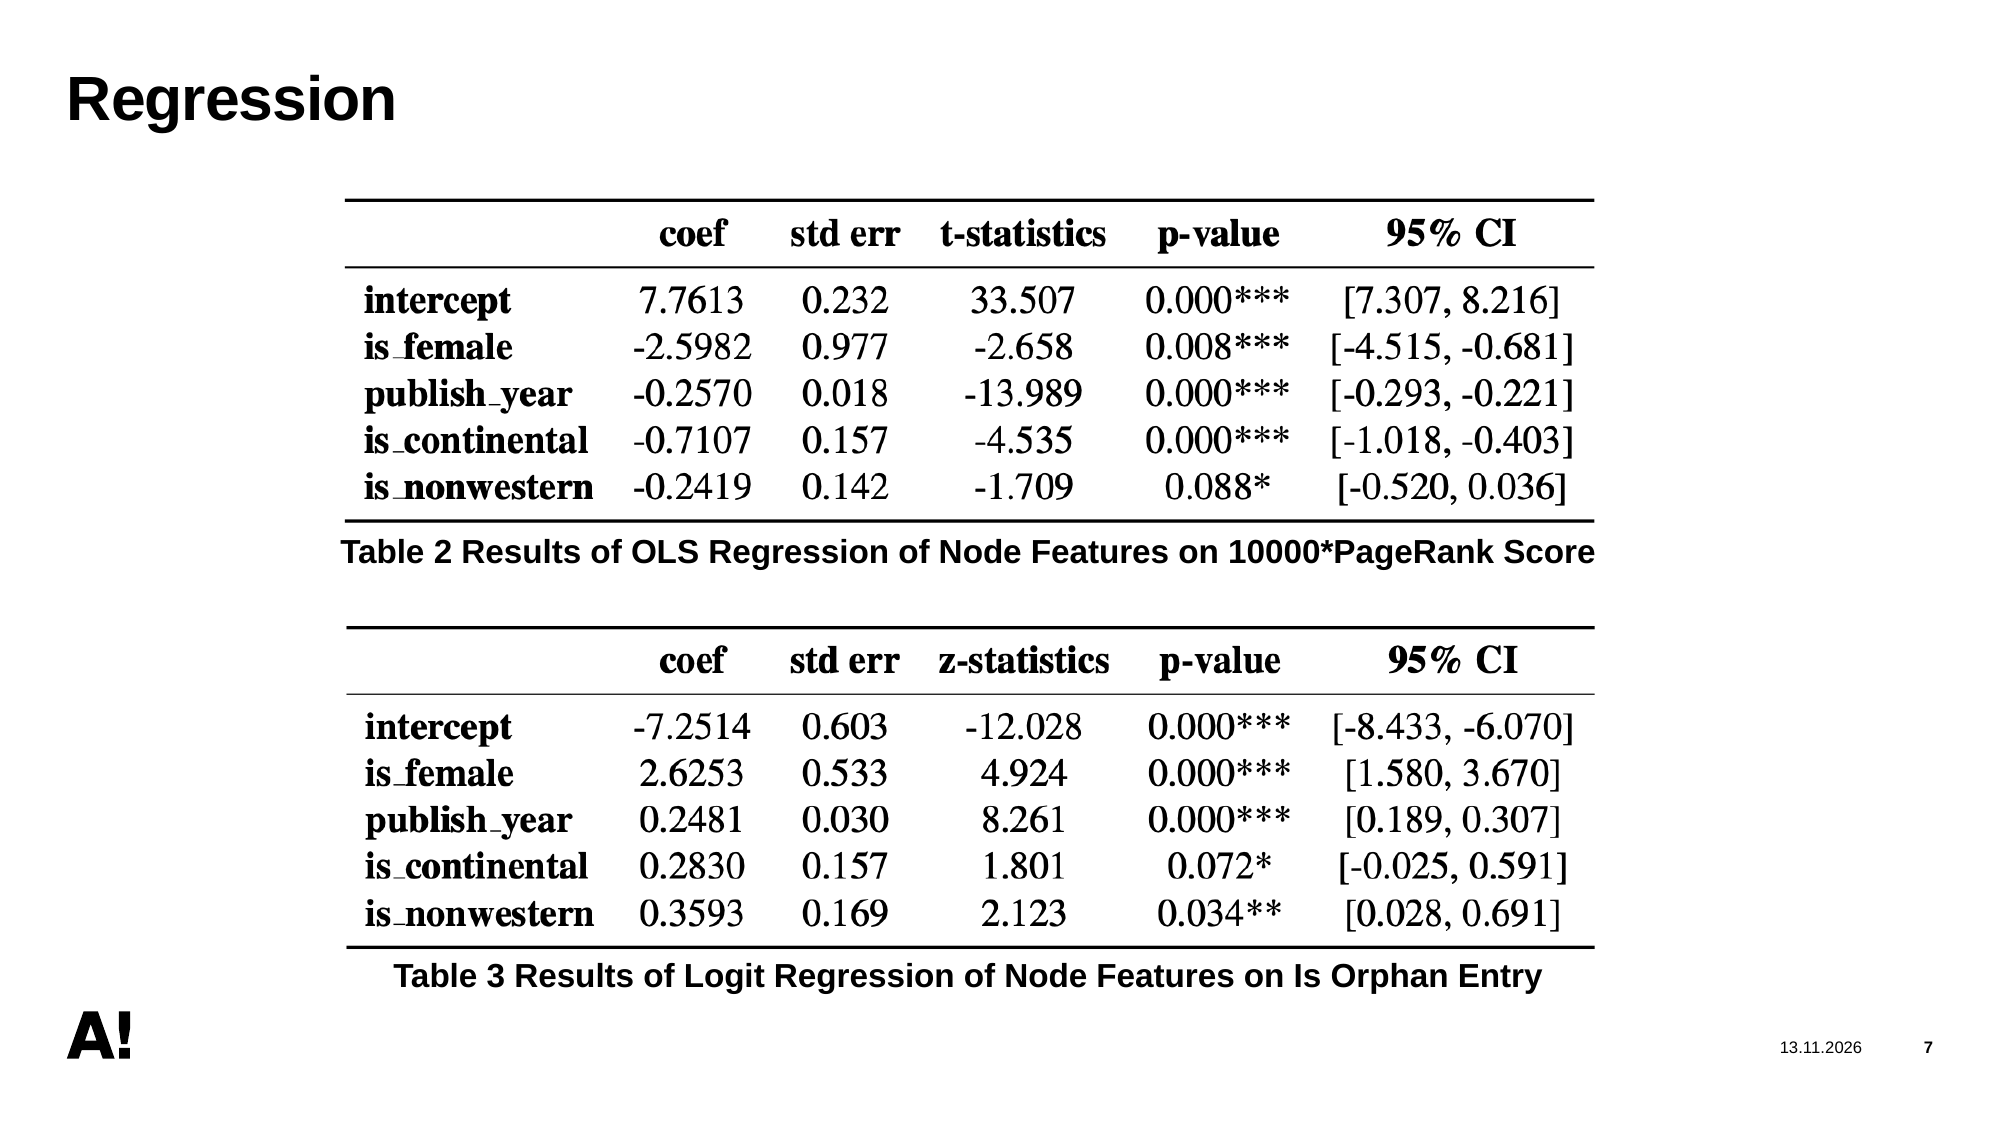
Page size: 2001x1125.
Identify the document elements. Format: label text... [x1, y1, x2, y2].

title Regression [66, 66, 1933, 244]
picture [331, 174, 1607, 551]
text_box Table 2 Results of OLS Regression of Node Features on 10000*PageRank Score [325, 522, 1613, 578]
text_box Table 3 Results of Logit Regression of Node Features on Is Orphan Entry [378, 981, 1560, 1002]
slide_number 7 [1862, 1035, 1933, 1059]
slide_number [1673, 1035, 1862, 1059]
picture [331, 602, 1607, 981]
